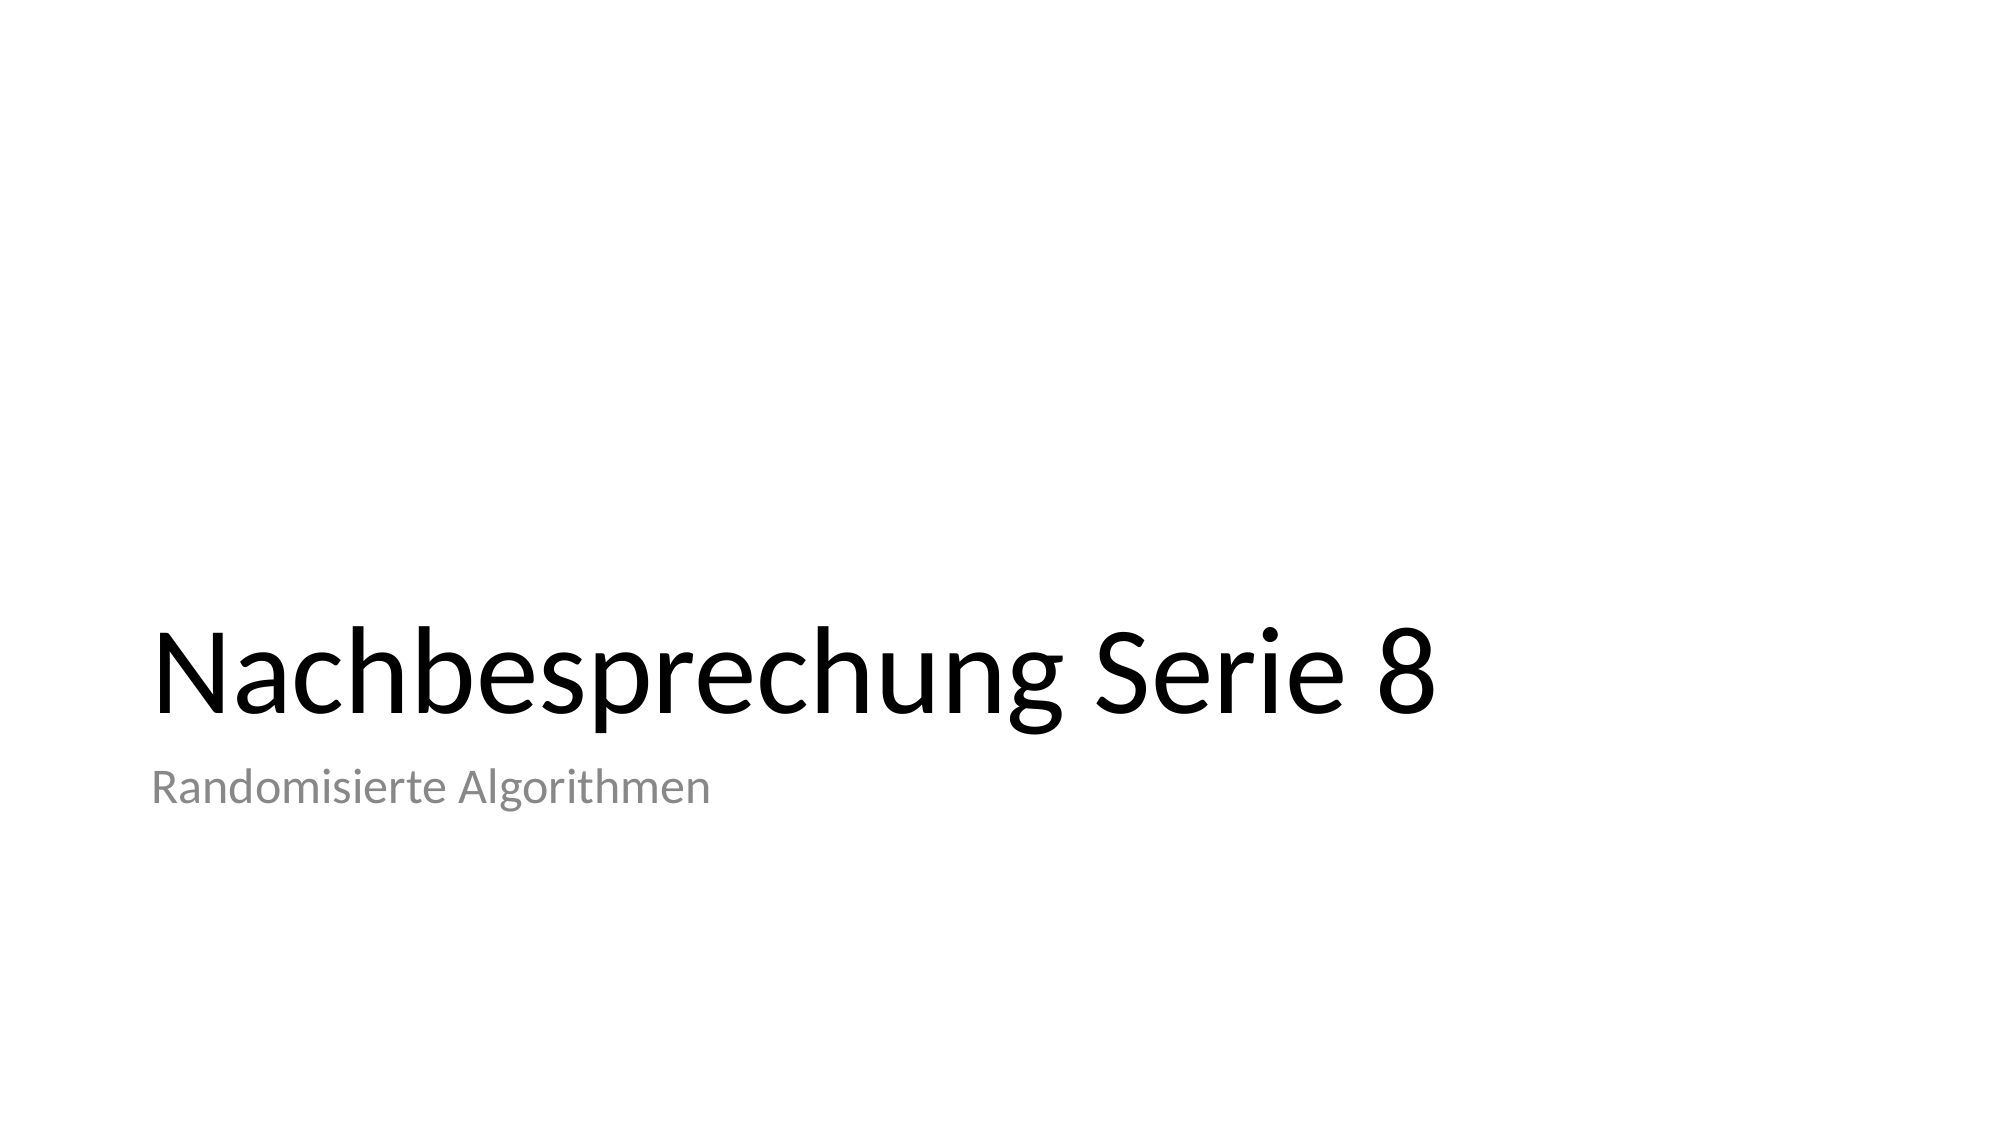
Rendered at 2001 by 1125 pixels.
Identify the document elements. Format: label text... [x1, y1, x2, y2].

title Nachbesprechung Serie 8 [136, 280, 1862, 749]
list Randomisierte Algorithmen [136, 752, 1862, 999]
